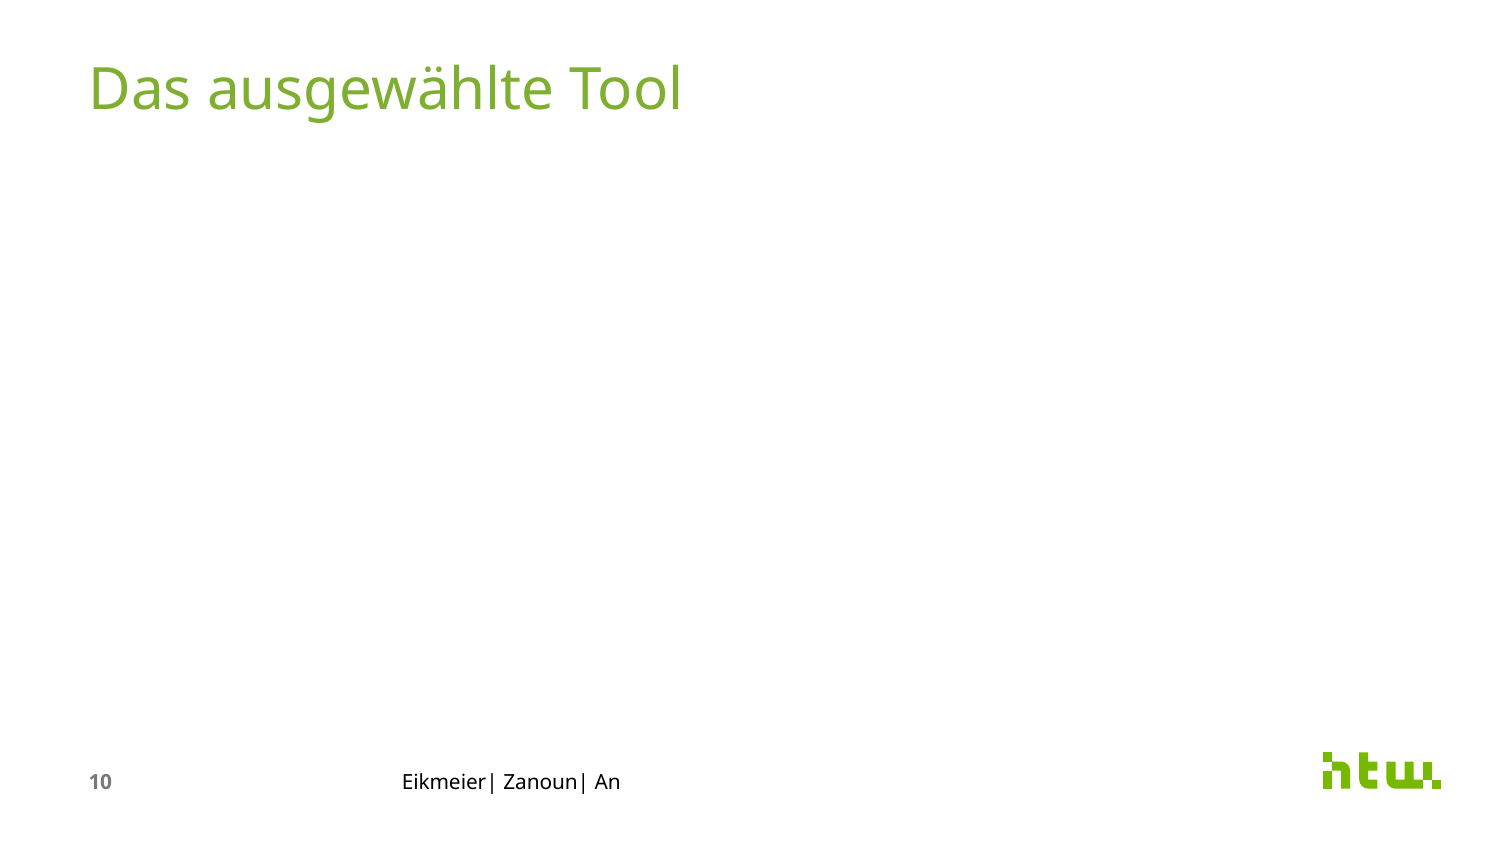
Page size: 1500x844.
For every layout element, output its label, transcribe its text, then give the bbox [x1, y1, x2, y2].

text_box 10 [88, 768, 372, 799]
text_box Eikmeier| Zanoun| An [401, 768, 1302, 799]
text_box Das ausgewählte Tool [88, 50, 1323, 123]
